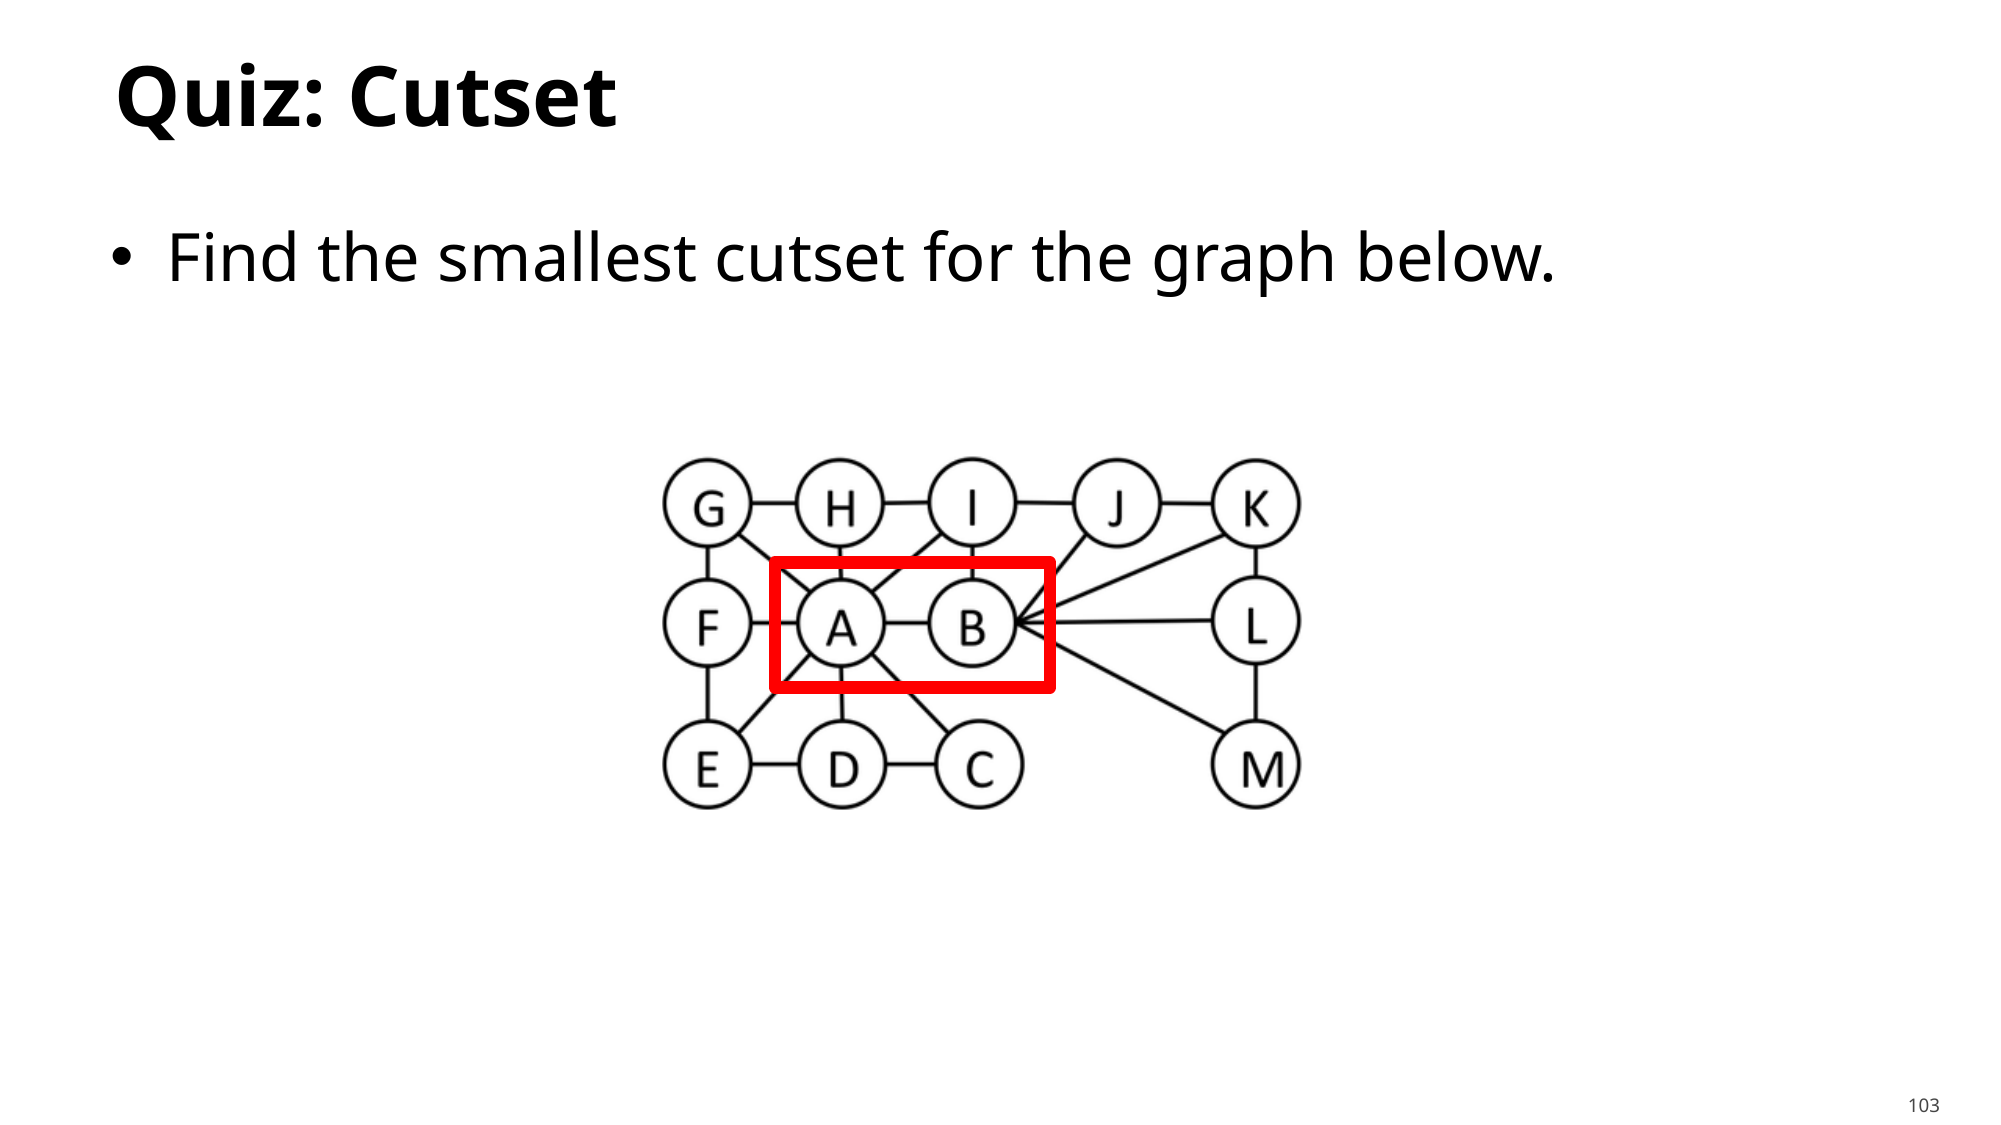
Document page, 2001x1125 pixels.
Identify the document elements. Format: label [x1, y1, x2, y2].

picture [662, 449, 1313, 813]
list [99, 200, 1900, 1075]
slide_number [1794, 1080, 1955, 1125]
title [99, 12, 1900, 175]
